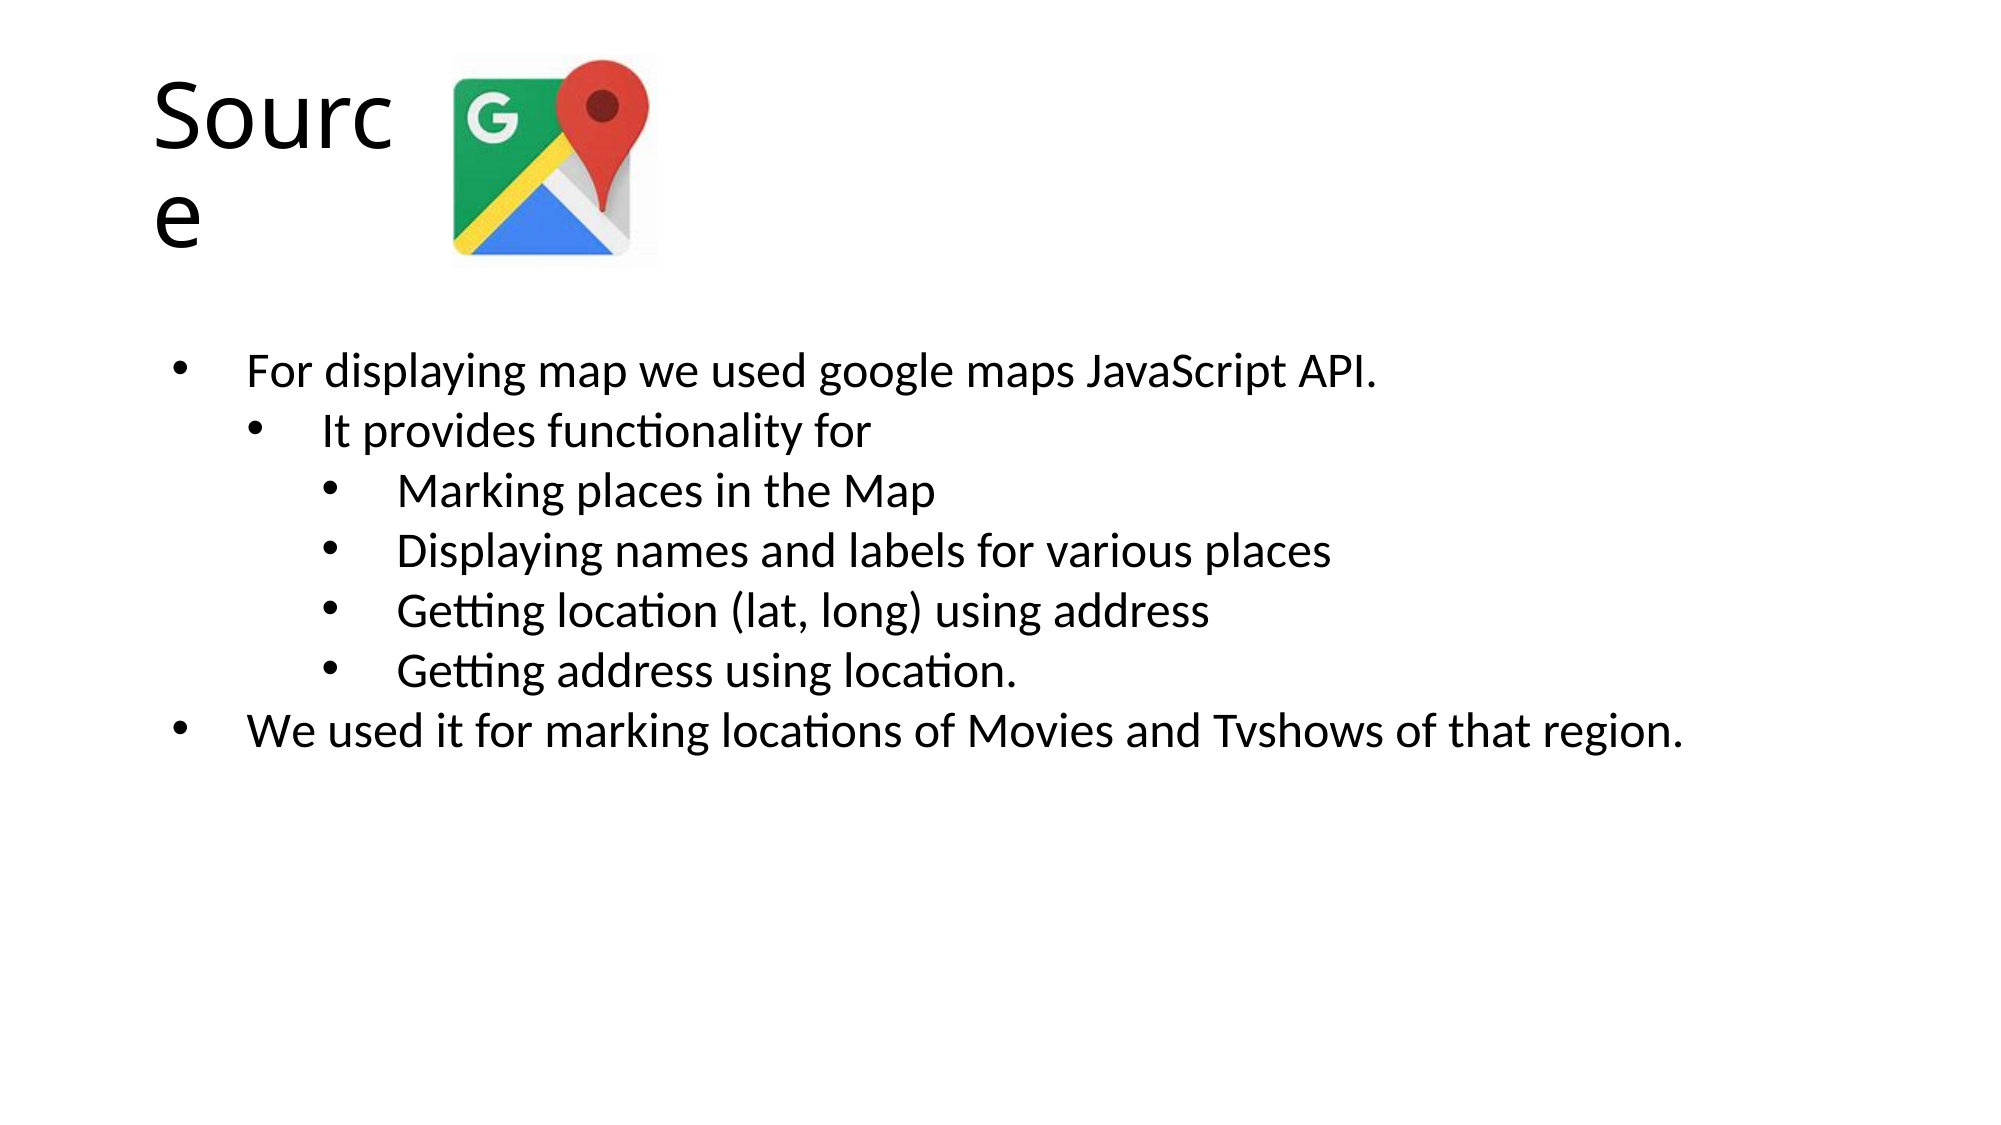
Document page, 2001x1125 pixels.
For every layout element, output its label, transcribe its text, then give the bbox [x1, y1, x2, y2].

title Source [137, 59, 452, 278]
text_box For displaying map we used google maps JavaScript API. It provides functionality for Marking places in the Map Displaying names and labels for various places Getting location (lat, long) using address Getting address using location. We used it for marking locations of Movies and Tvshows of that region. [156, 329, 1830, 765]
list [451, 55, 658, 268]
